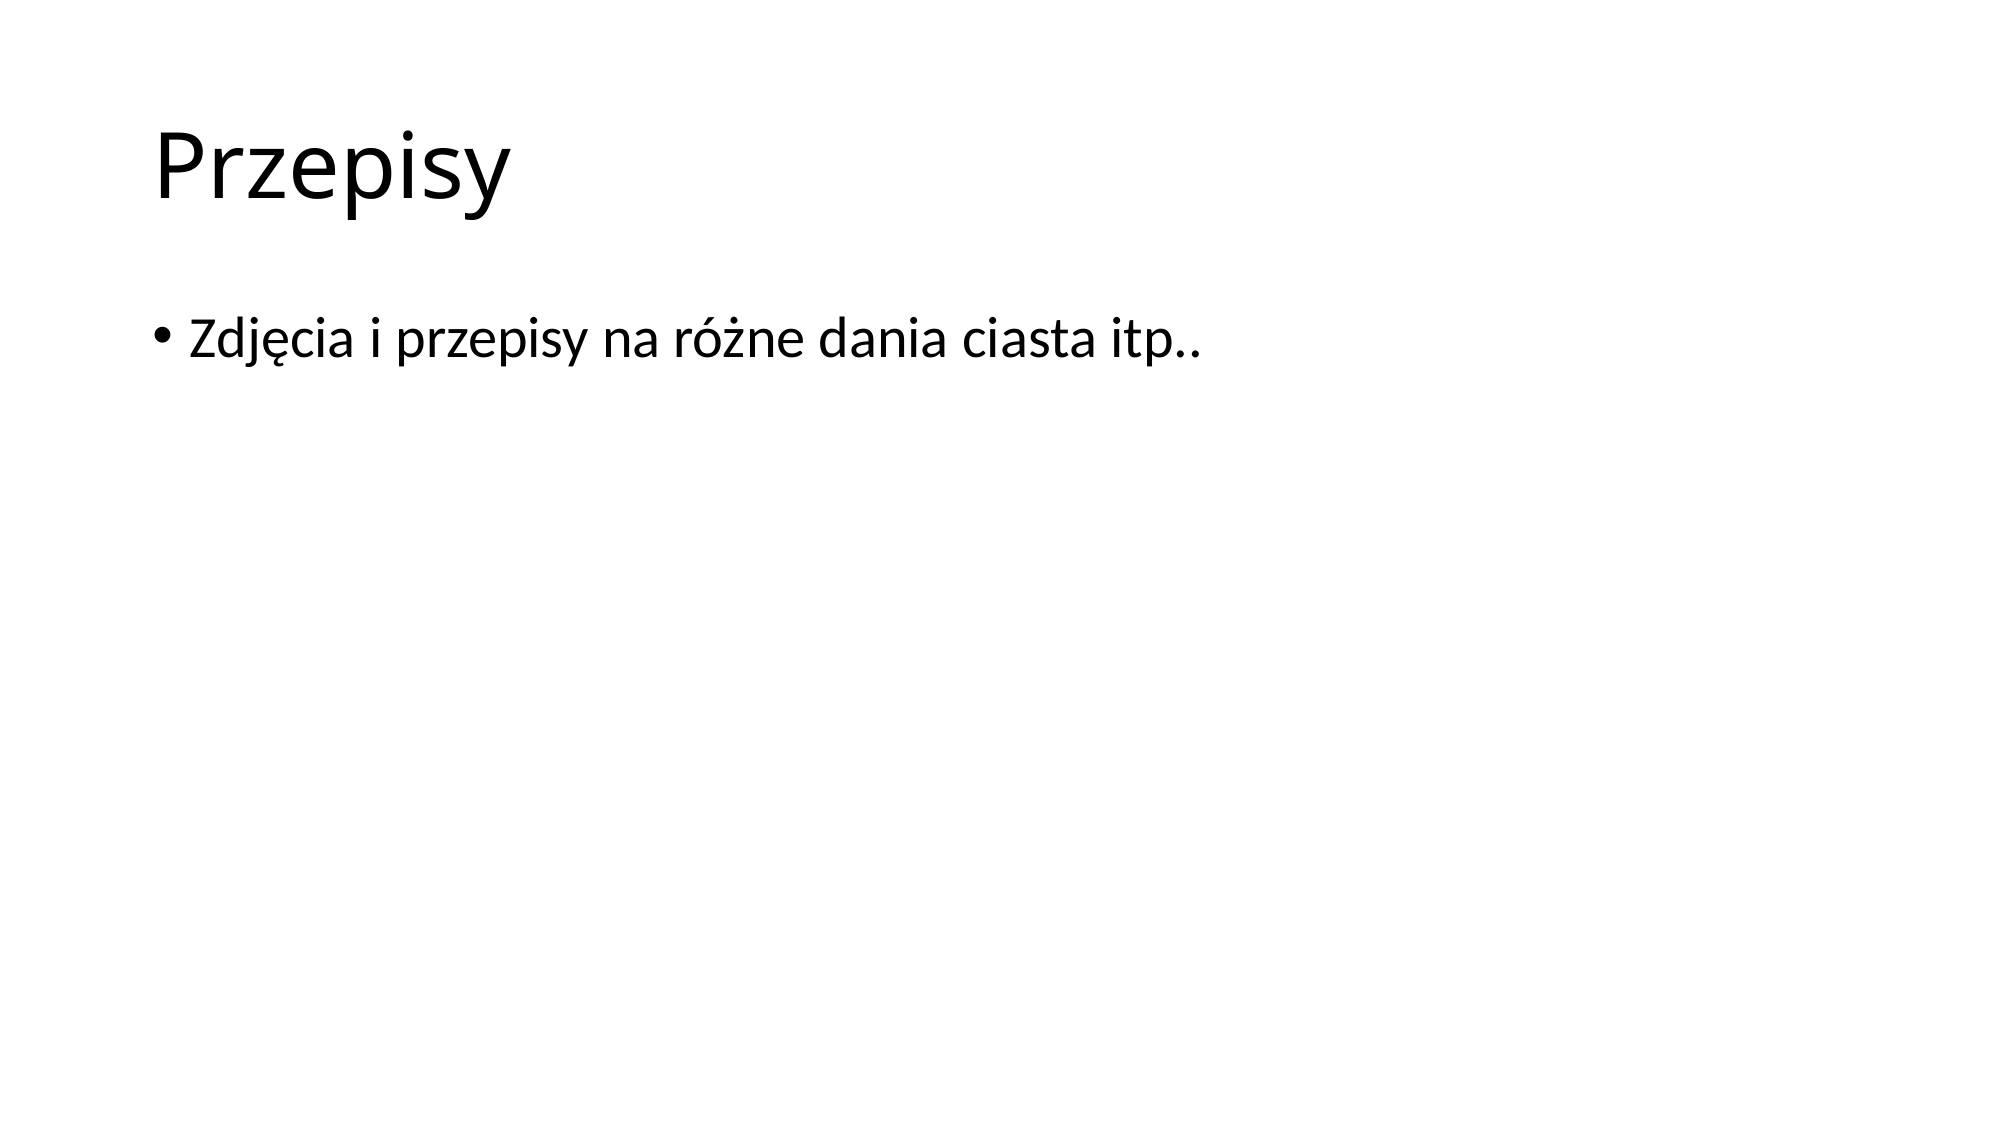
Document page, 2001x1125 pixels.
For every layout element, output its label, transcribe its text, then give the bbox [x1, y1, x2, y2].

title Przepisy [137, 59, 1863, 278]
list Zdjęcia i przepisy na różne dania ciasta itp.. [137, 299, 1863, 1014]
